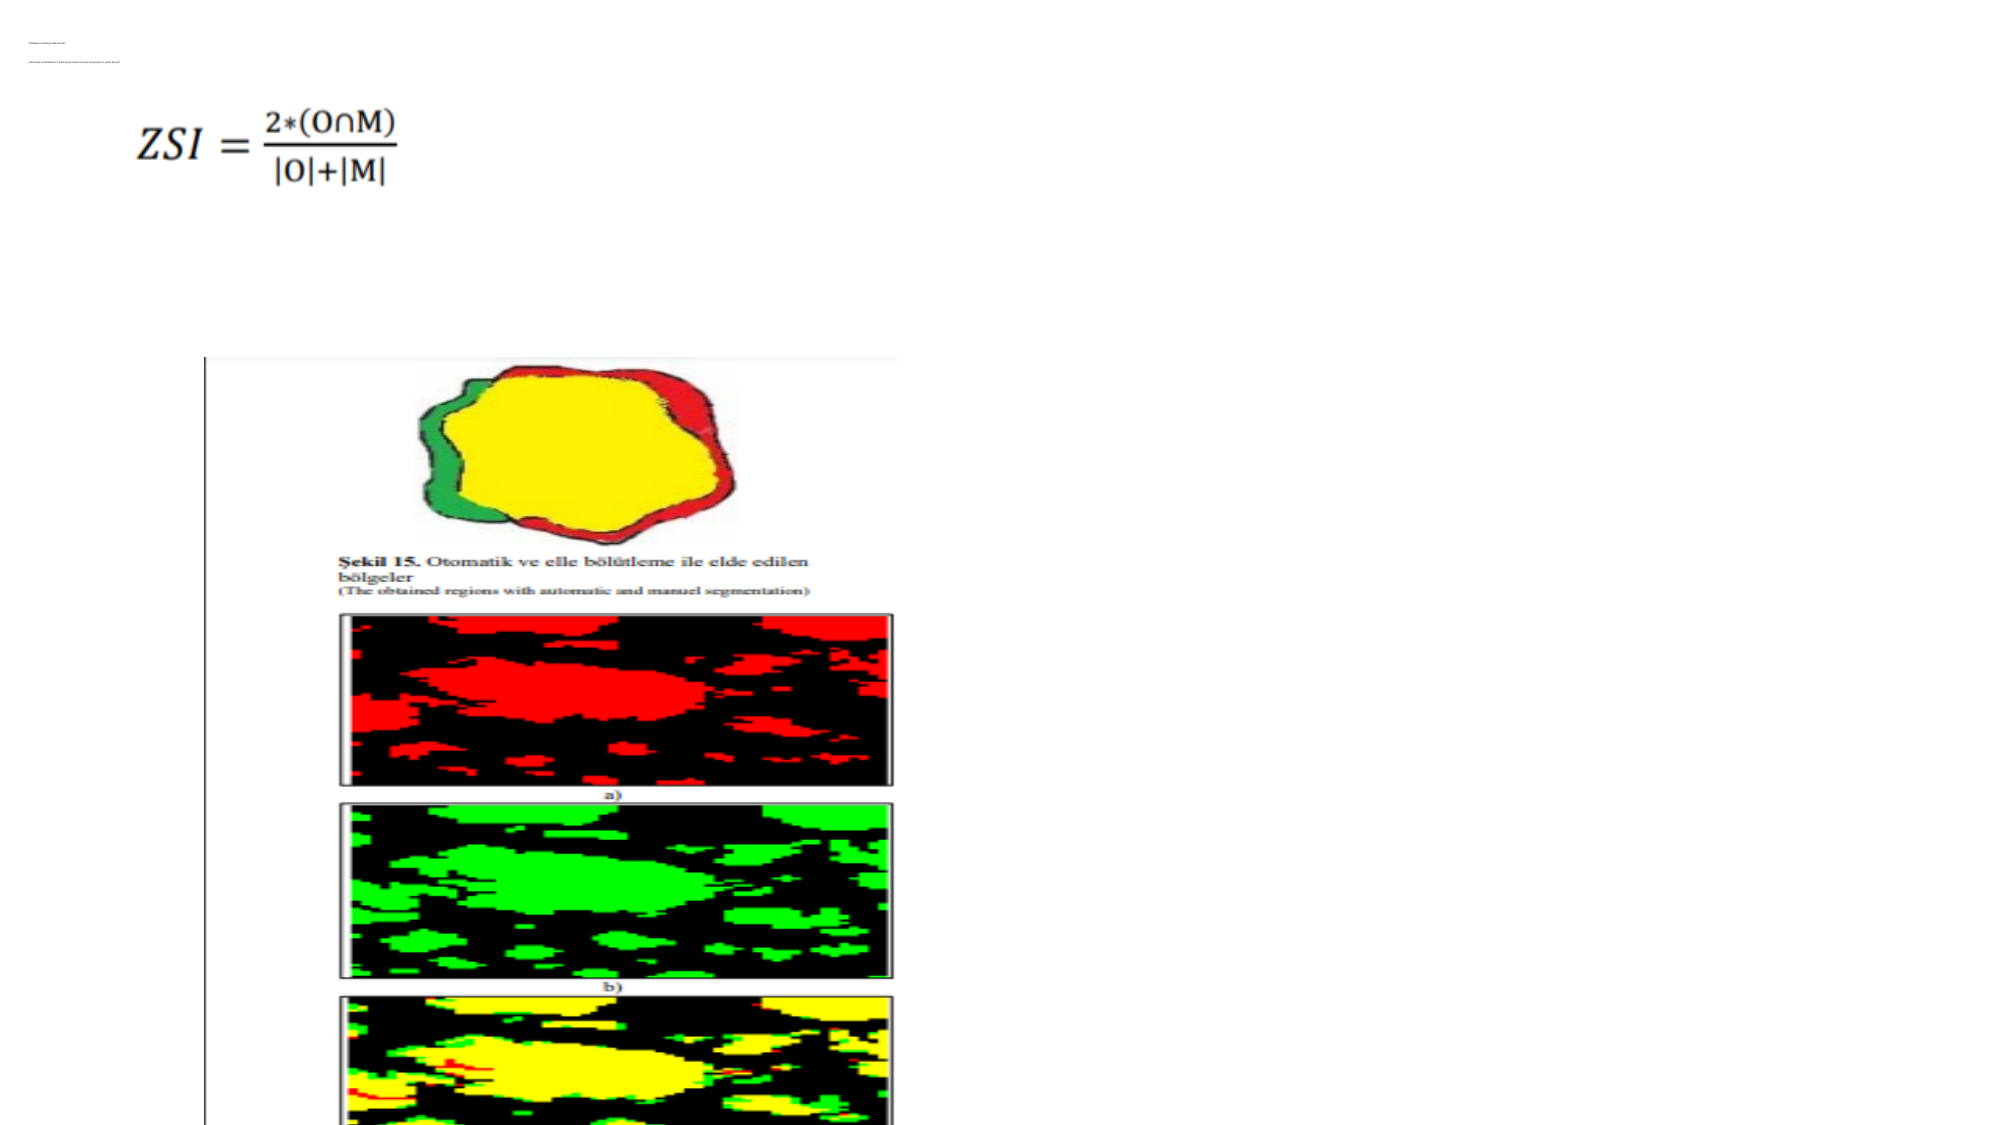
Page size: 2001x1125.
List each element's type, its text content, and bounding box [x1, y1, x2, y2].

title ZSI Başarım İndeksinin Belirlenmes Literatürde, ZSI indeksinin 0,7’den büyük olması durumunda çalışmanın yeterli başarıma sahip olduğu ifade edilmektedir [13, 13, 1863, 74]
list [120, 59, 490, 237]
picture [204, 357, 897, 1125]
